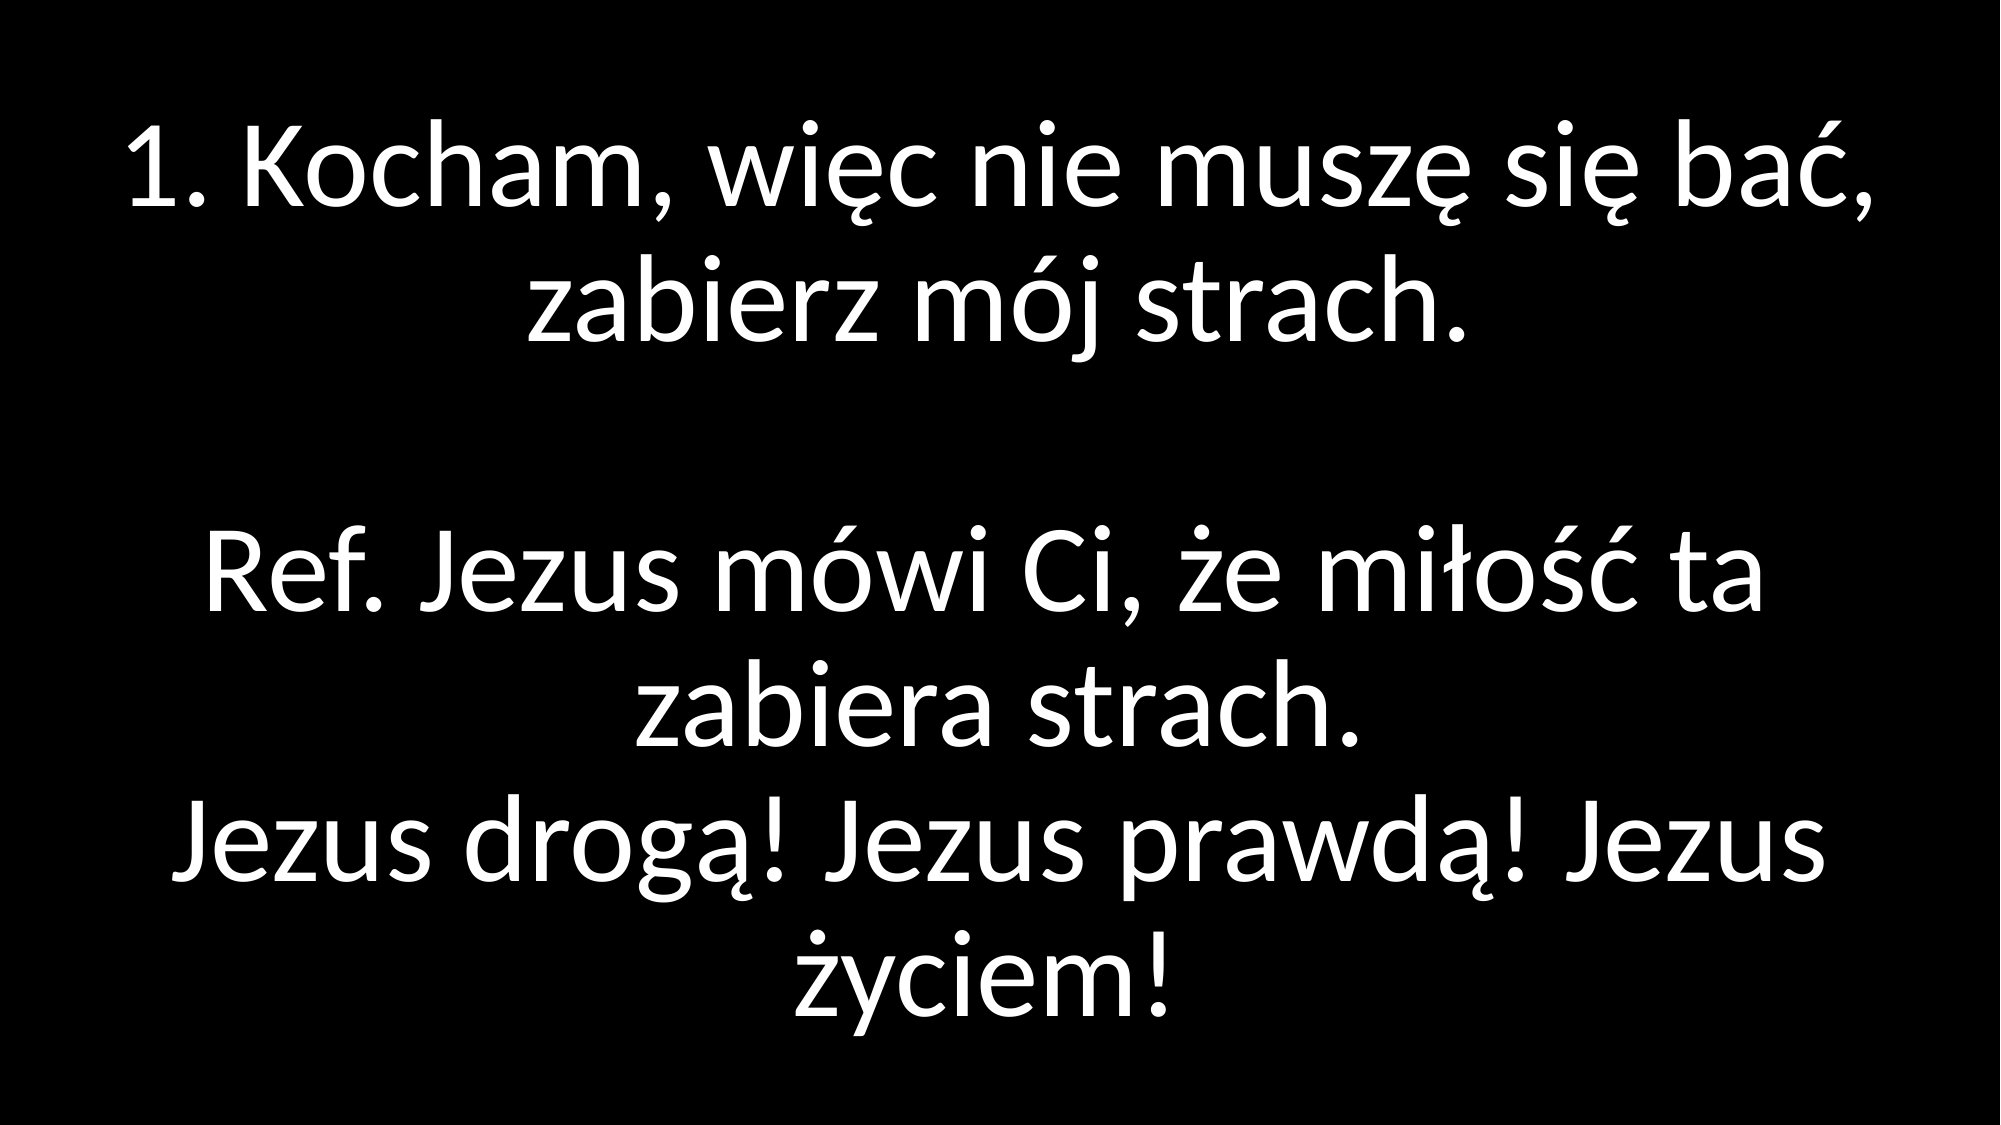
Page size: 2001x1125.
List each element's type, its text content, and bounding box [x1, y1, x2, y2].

title 1. Kocham, więc nie muszę się bać, zabierz mój strach. Ref. Jezus mówi Ci, że miłość ta zabiera strach. Jezus drogą! Jezus prawdą! Jezus życiem! [0, 8, 2000, 1125]
